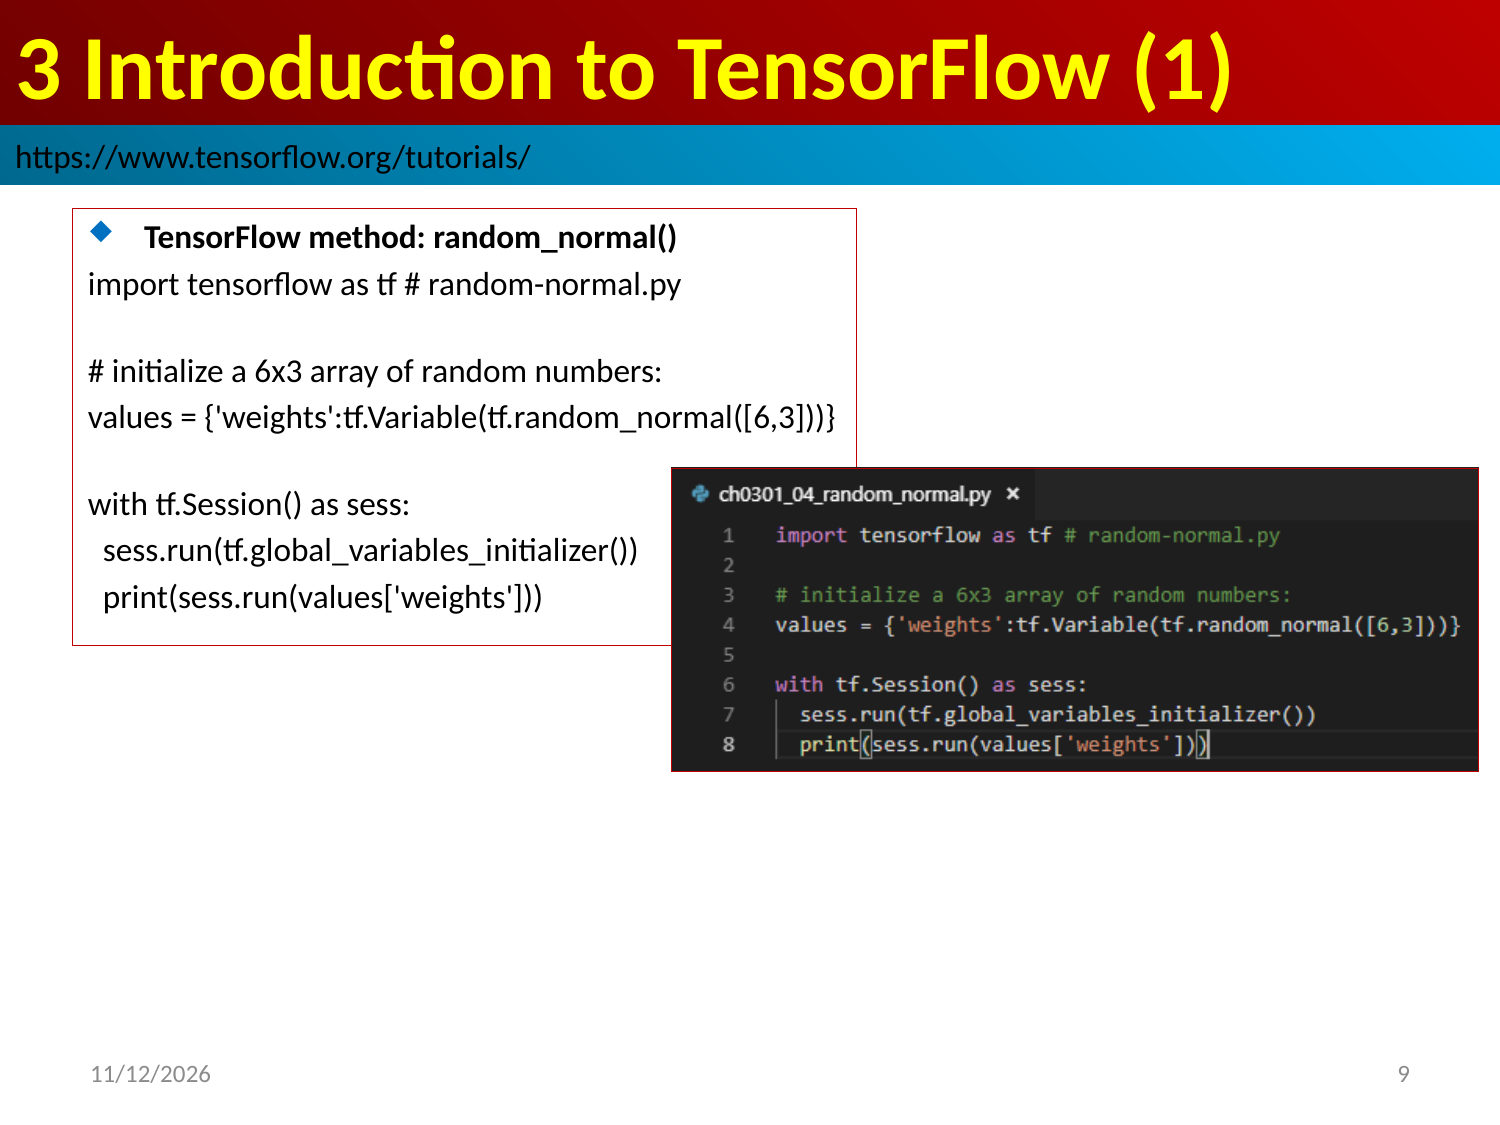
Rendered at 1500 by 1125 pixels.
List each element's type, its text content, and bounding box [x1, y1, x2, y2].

title 3 Introduction to TensorFlow (1) [0, 0, 1500, 125]
slide_number 9 [1074, 1042, 1425, 1103]
picture [670, 467, 1480, 772]
subtitle TensorFlow method: random_normal() import tensorflow as tf # random-normal.py # initialize a 6x3 array of random numbers: values = {'weights':tf.Variable(tf.random_normal([6,3]))} with tf.Session() as sess: sess.run(tf.global_variables_initializer()) print(sess.run(values['weights'])) [72, 208, 857, 646]
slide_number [75, 1042, 425, 1103]
text_box https://www.tensorflow.org/tutorials/ [0, 125, 1500, 185]
